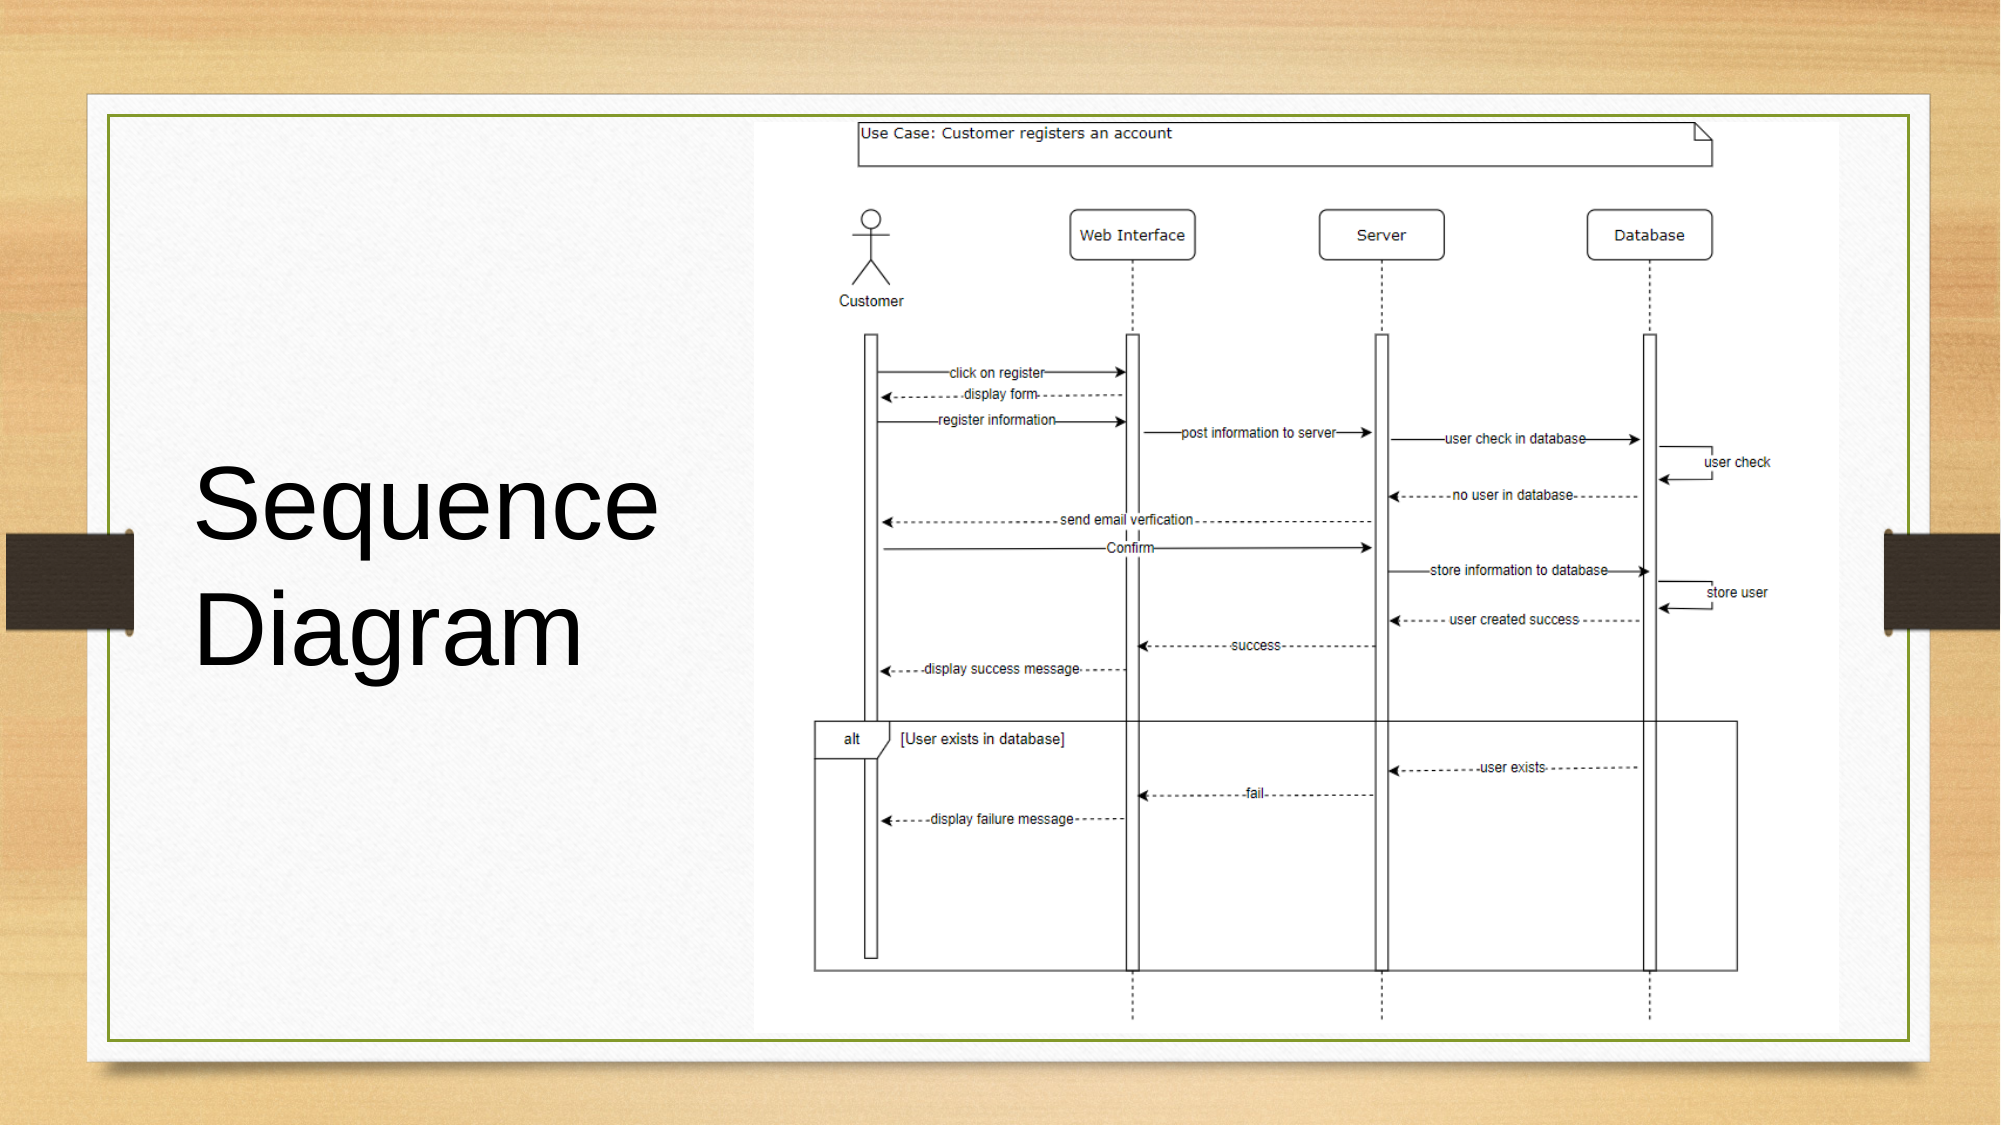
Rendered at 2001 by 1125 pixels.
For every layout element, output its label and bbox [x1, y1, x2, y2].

picture [5, 0, 2001, 1125]
text_box [0, 0, 2000, 537]
